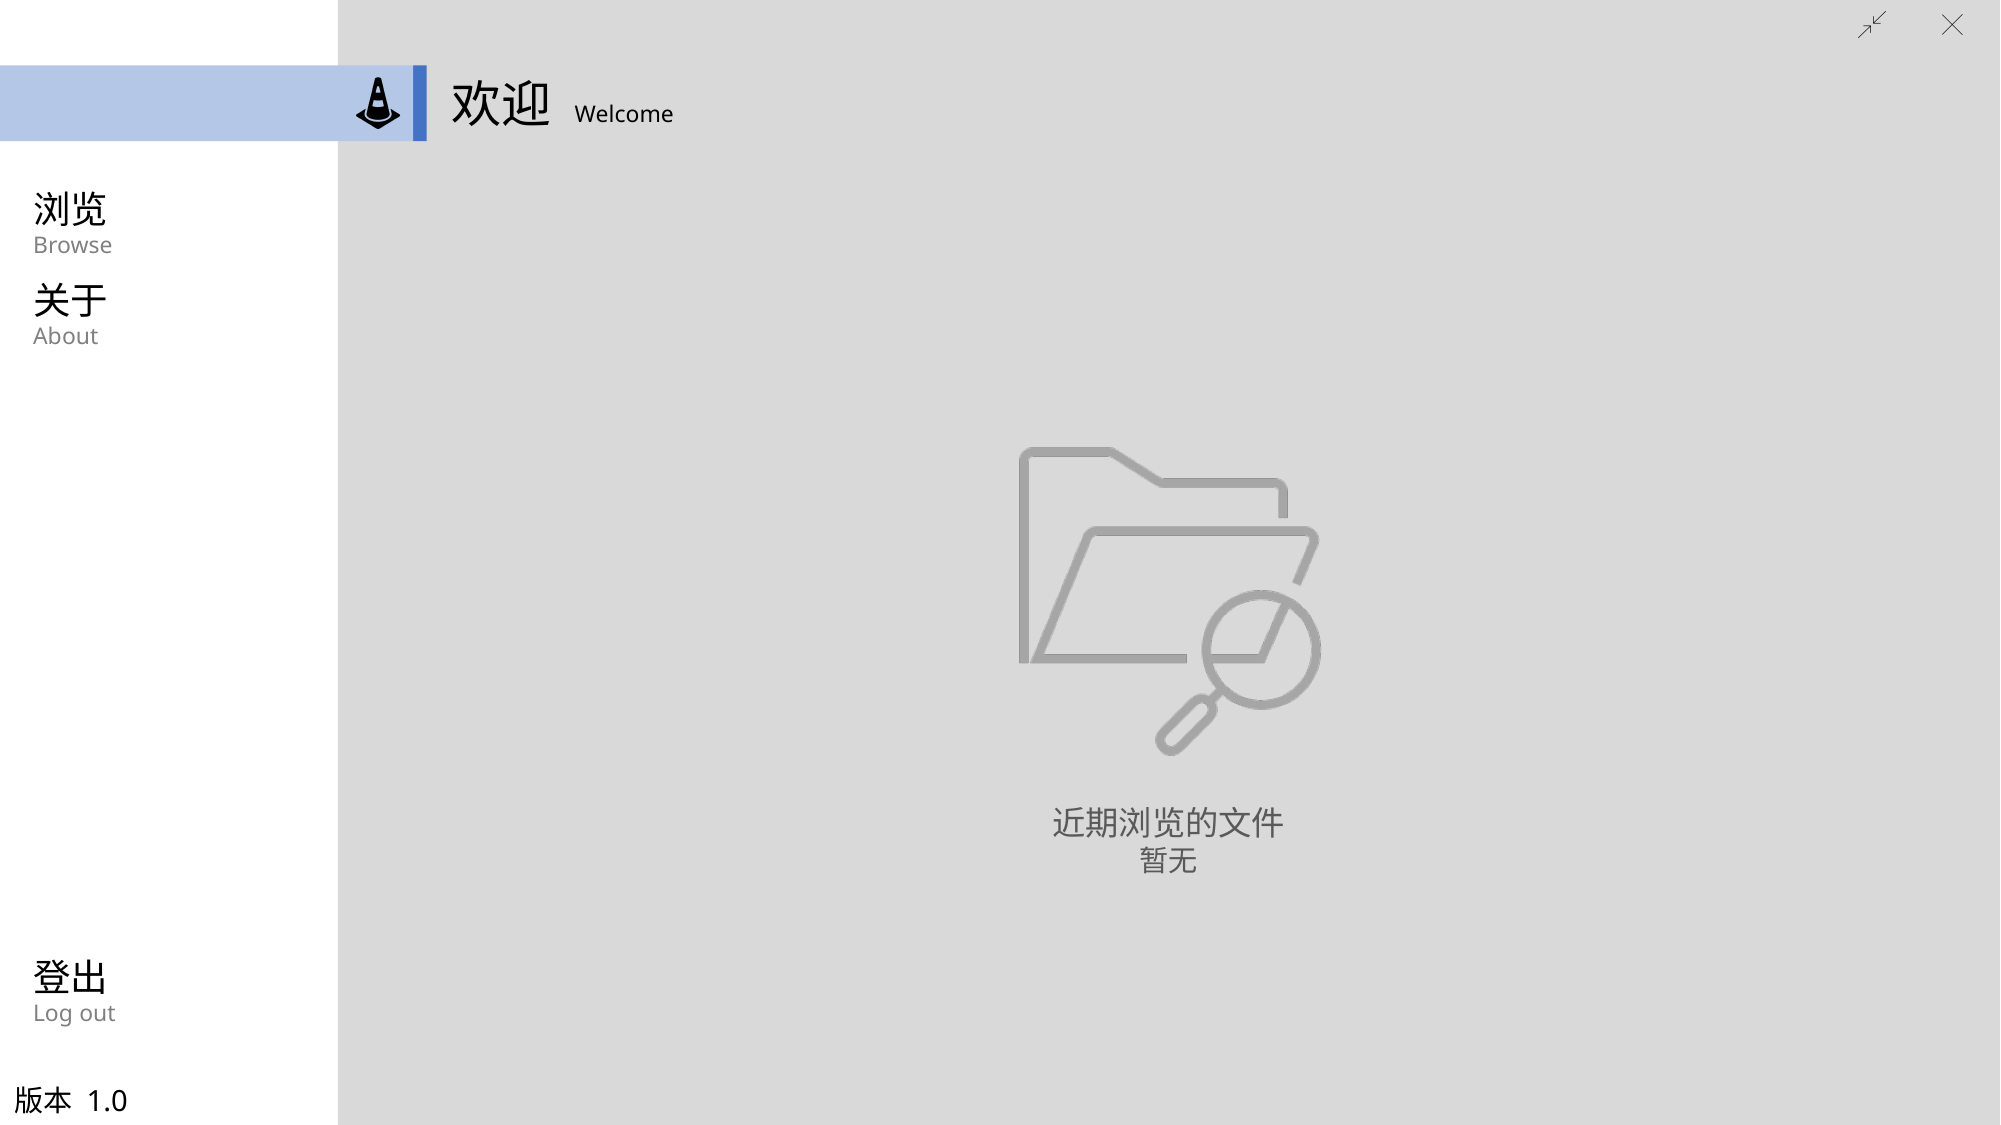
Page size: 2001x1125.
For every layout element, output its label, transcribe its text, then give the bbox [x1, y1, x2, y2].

picture [1937, 9, 1968, 41]
text_box 近期浏览的文件 暂无 [851, 794, 1487, 885]
text_box 关于 About [18, 269, 320, 357]
picture [347, 72, 409, 134]
picture [1856, 9, 1888, 41]
text_box [414, 64, 428, 142]
text_box [0, 64, 414, 142]
text_box 版本 1.0 [0, 1074, 187, 1125]
text_box 欢迎 Welcome [436, 65, 705, 141]
text_box 浏览 Browse [18, 178, 320, 266]
text_box 登出 Log out [18, 946, 320, 1034]
picture [958, 373, 1380, 795]
text_box [337, 0, 2000, 1125]
